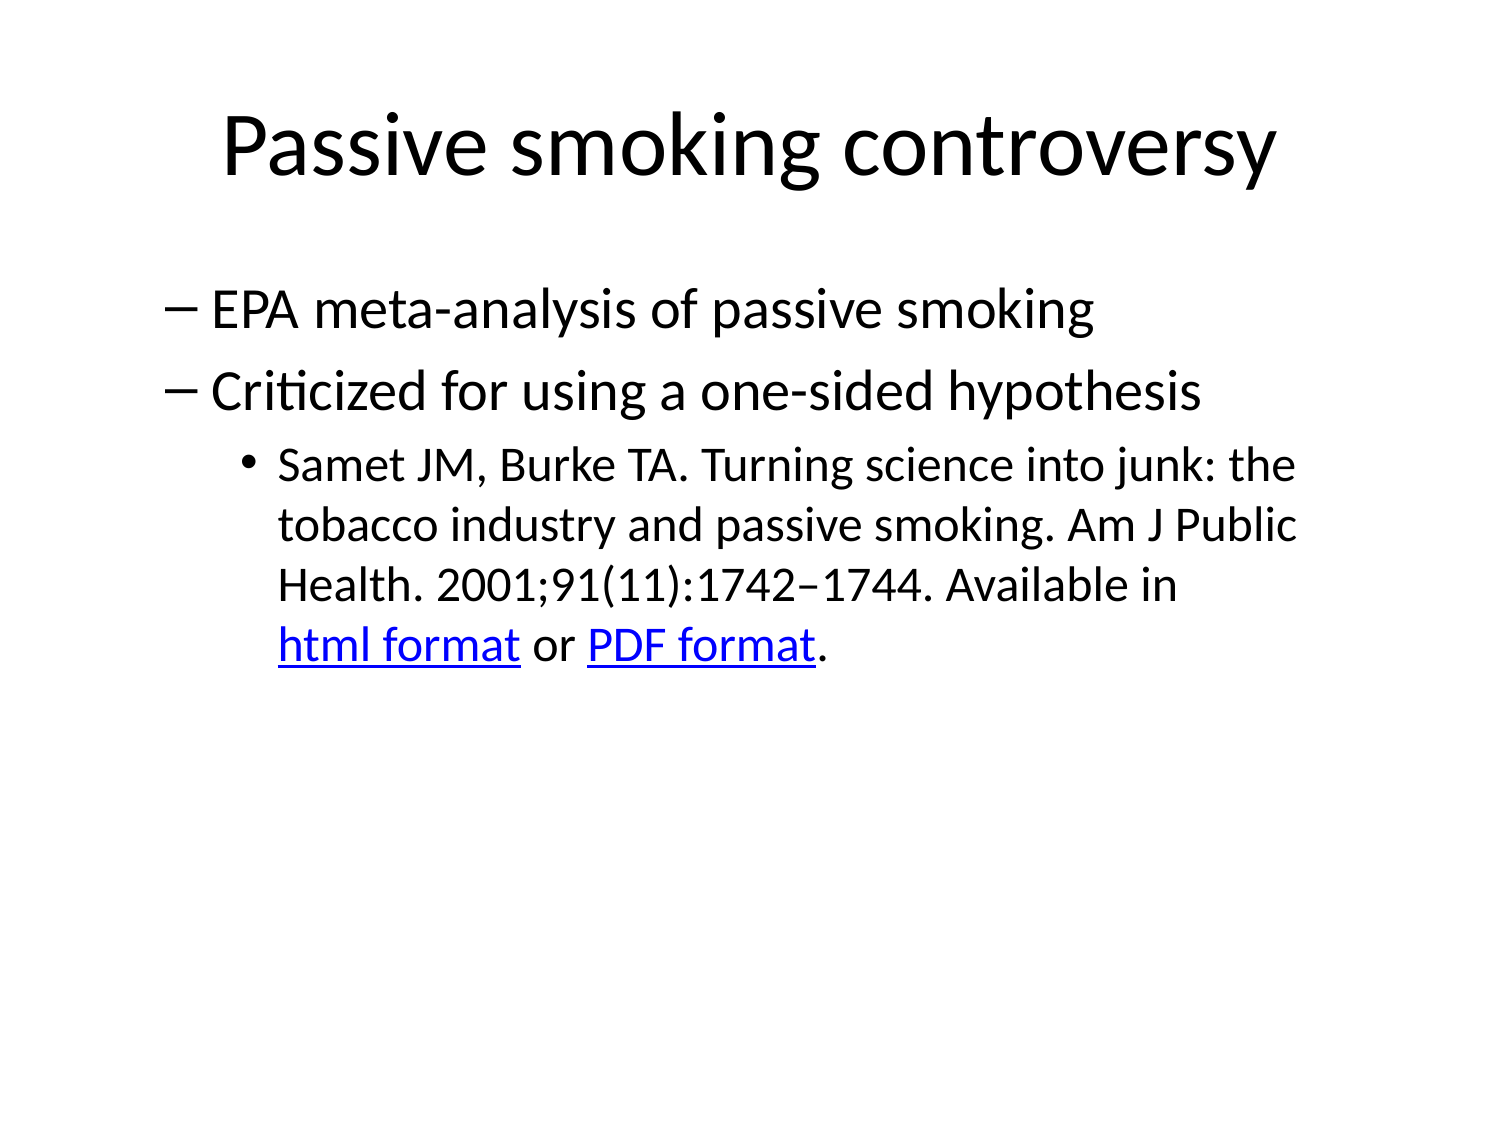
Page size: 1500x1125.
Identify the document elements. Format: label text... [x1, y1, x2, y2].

list EPA meta-analysis of passive smoking Criticized for using a one-sided hypothesis Samet JM, Burke TA. Turning science into junk: the tobacco industry and passive smoking. Am J Public Health. 2001;91(11):1742–1744. Available in html format or PDF format. [75, 262, 1425, 1005]
title Passive smoking controversy [75, 45, 1425, 233]
